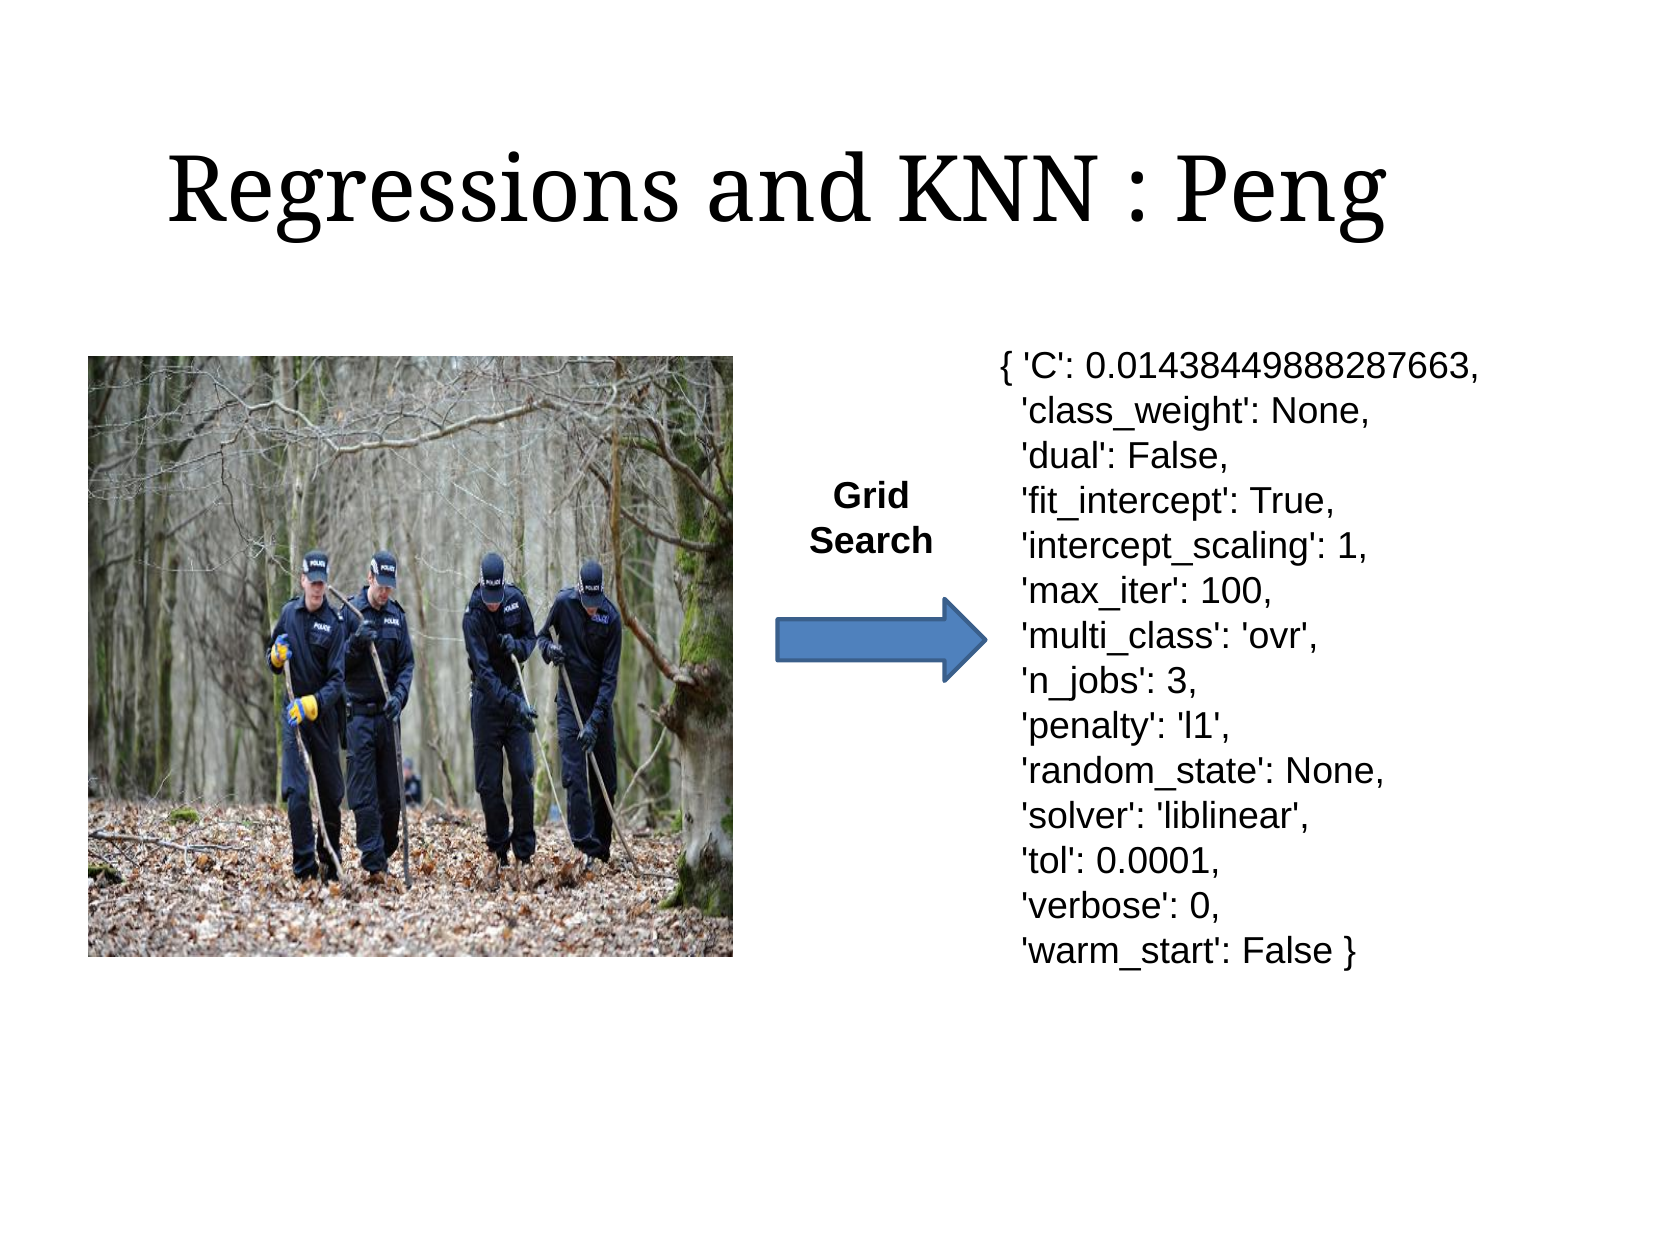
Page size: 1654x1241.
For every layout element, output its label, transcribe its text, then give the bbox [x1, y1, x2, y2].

text_box Regressions and KNN : Peng [33, 81, 1522, 289]
picture [88, 355, 733, 957]
text_box [775, 596, 988, 683]
text_box { 'C': 0.01438449888287663, 'class_weight': None, 'dual': False, 'fit_intercept': True, 'intercept_scaling': 1, 'max_iter': 100, 'multi_class': 'ovr', 'n_jobs': 3, 'penalty': 'l1', 'random_state': None, 'solver': 'liblinear', 'tol': 0.0001, 'verbose': 0, 'warm_start': False } [985, 288, 1522, 1068]
text_box Grid Search [777, 463, 966, 569]
